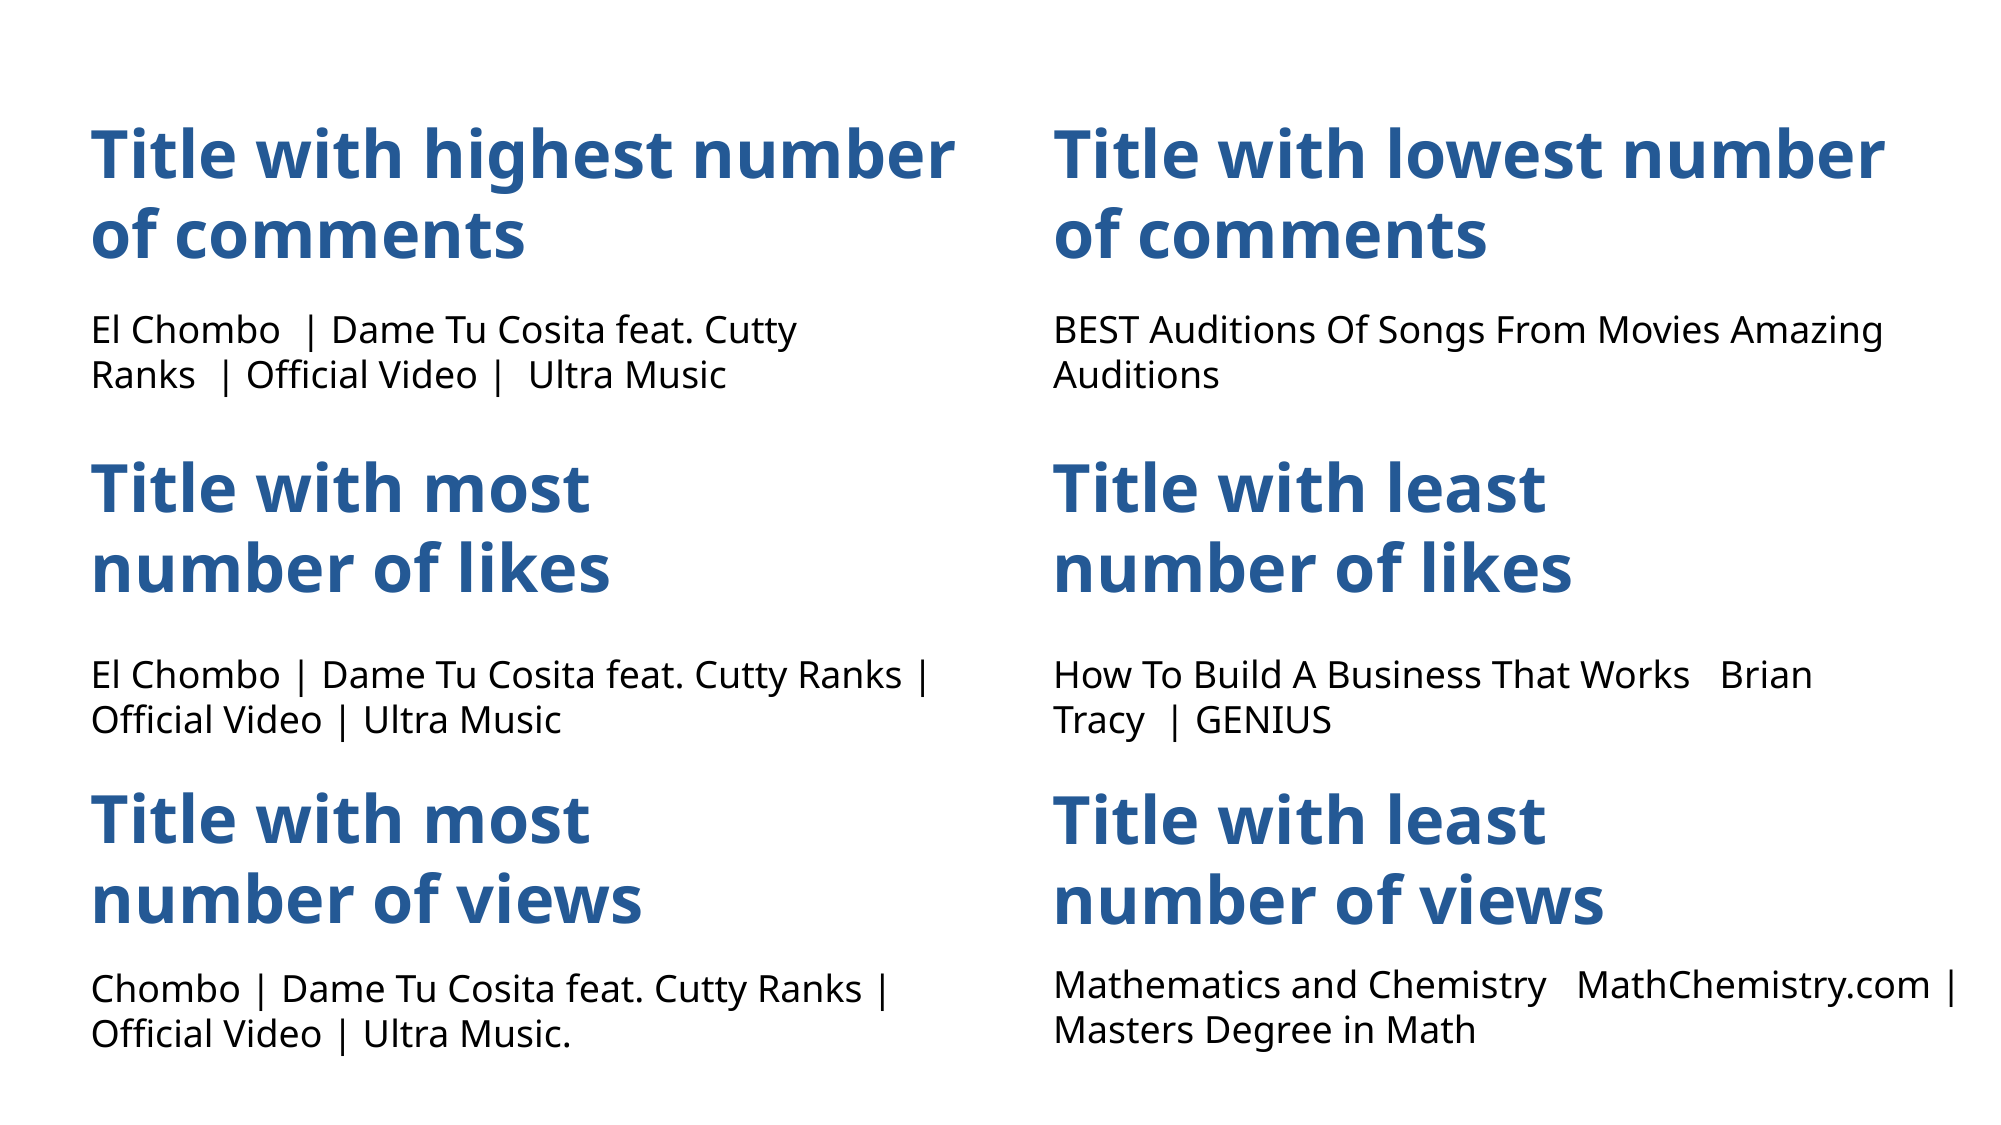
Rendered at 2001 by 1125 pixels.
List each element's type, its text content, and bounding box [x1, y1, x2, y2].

text_box Title with lowest number of comments [1038, 104, 1932, 279]
text_box El Chombo | Dame Tu Cosita feat. Cutty Ranks | Official Video | Ultra Music [75, 298, 919, 449]
text_box Title with least number of views [1038, 793, 1798, 946]
text_box El Chombo | Dame Tu Cosita feat. Cutty Ranks | Official Video | Ultra Music [75, 643, 977, 793]
text_box How To Build A Business That Works Brian Tracy | GENIUS [1038, 643, 1902, 793]
text_box Mathematics and Chemistry MathChemistry.com | Masters Degree in Math [1038, 953, 1989, 1104]
text_box Chombo | Dame Tu Cosita feat. Cutty Ranks | Official Video | Ultra Music. [75, 957, 919, 1107]
text_box Title with highest number of comments [75, 104, 1000, 359]
text_box Title with least number of likes [1038, 449, 1798, 614]
text_box Title with most number of likes [75, 449, 836, 614]
text_box BEST Auditions Of Songs From Movies Amazing Auditions [1038, 298, 2000, 449]
text_box Title with most number of views [75, 793, 836, 945]
